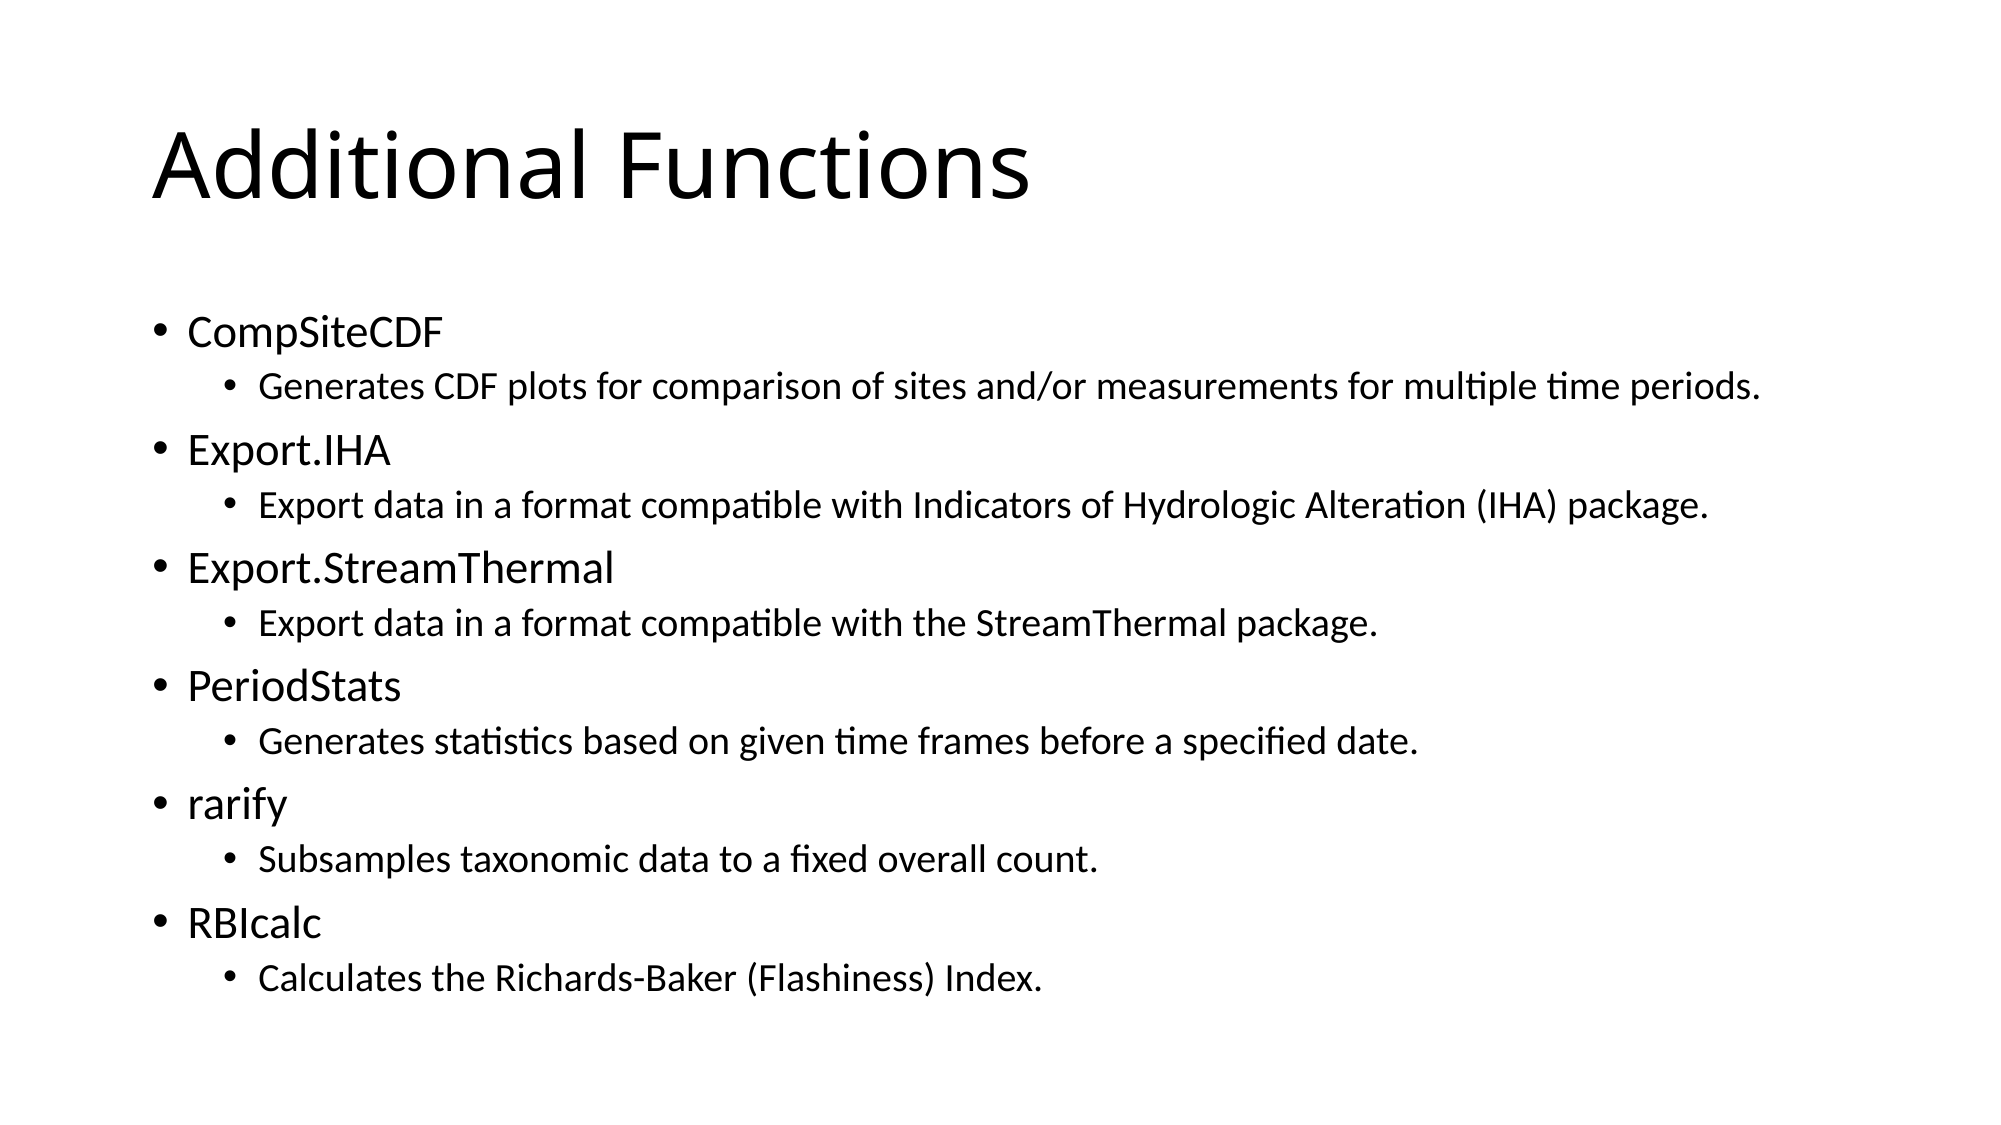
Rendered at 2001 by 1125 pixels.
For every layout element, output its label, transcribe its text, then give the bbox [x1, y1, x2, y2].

title Additional Functions [137, 59, 1863, 278]
list CompSiteCDF Generates CDF plots for comparison of sites and/or measurements for multiple time periods. Export.IHA Export data in a format compatible with Indicators of Hydrologic Alteration (IHA) package. Export.StreamThermal Export data in a format compatible with the StreamThermal package. PeriodStats Generates statistics based on given time frames before a specified date. rarify Subsamples taxonomic data to a fixed overall count. RBIcalc Calculates the Richards-Baker (Flashiness) Index. [137, 299, 1863, 1014]
